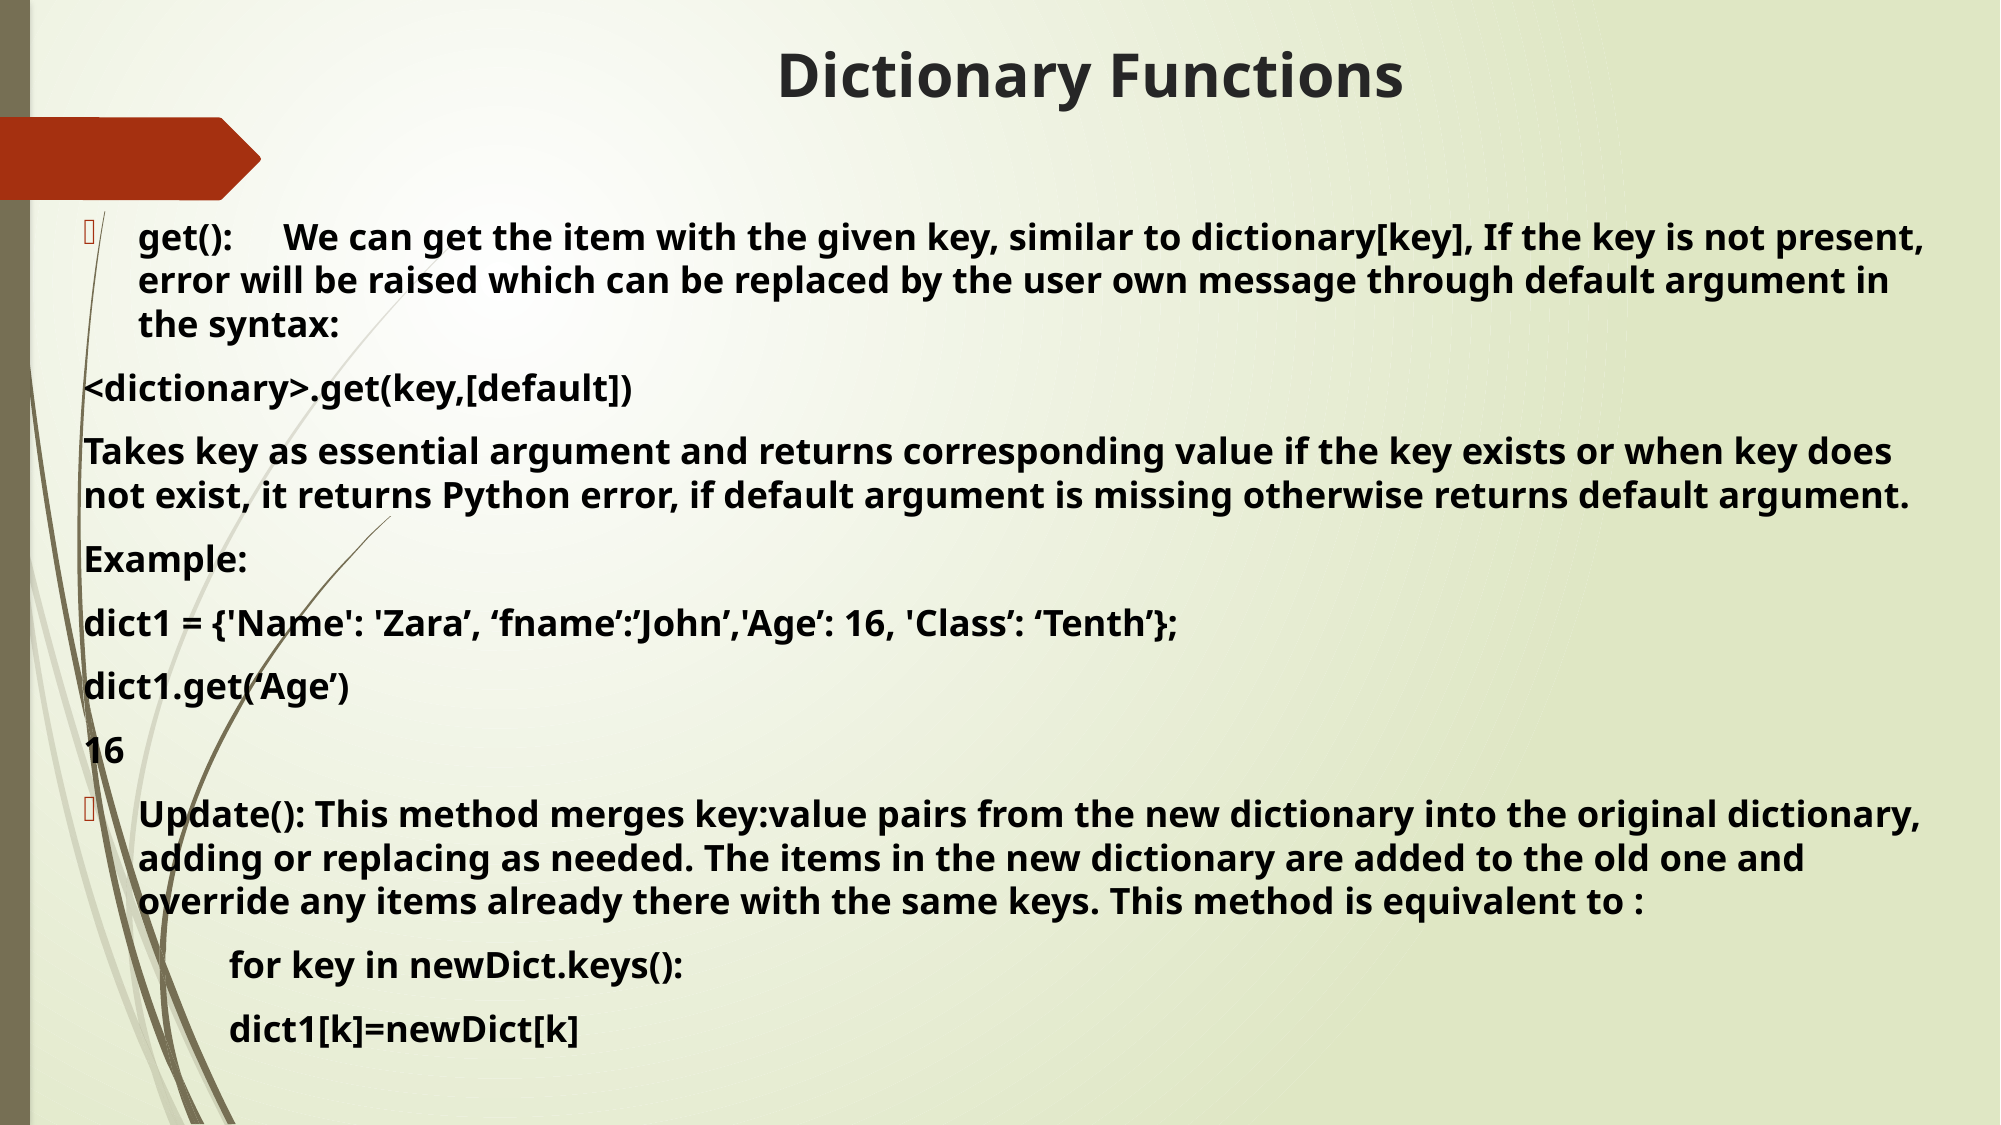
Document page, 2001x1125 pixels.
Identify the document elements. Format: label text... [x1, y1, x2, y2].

title Dictionary Functions [360, 29, 1822, 118]
list get(): We can get the item with the given key, similar to dictionary[key], If the key is not present, error will be raised which can be replaced by the user own message through default argument in the syntax: <dictionary>.get(key,[default]) Takes key as essential argument and returns corresponding value if the key exists or when key does not exist, it returns Python error, if default argument is missing otherwise returns default argument. Example: dict1 = {'Name': 'Zara’, ‘fname’:’John’,'Age’: 16, 'Class’: ‘Tenth’}; dict1.get(‘Age’) 16 Update(): This method merges key:value pairs from the new dictionary into the original dictionary, adding or replacing as needed. The items in the new dictionary are added to the old one and override any items already there with the same keys. This method is equivalent to : for key in newDict.keys(): dict1[k]=newDict[k] [68, 206, 1949, 1096]
